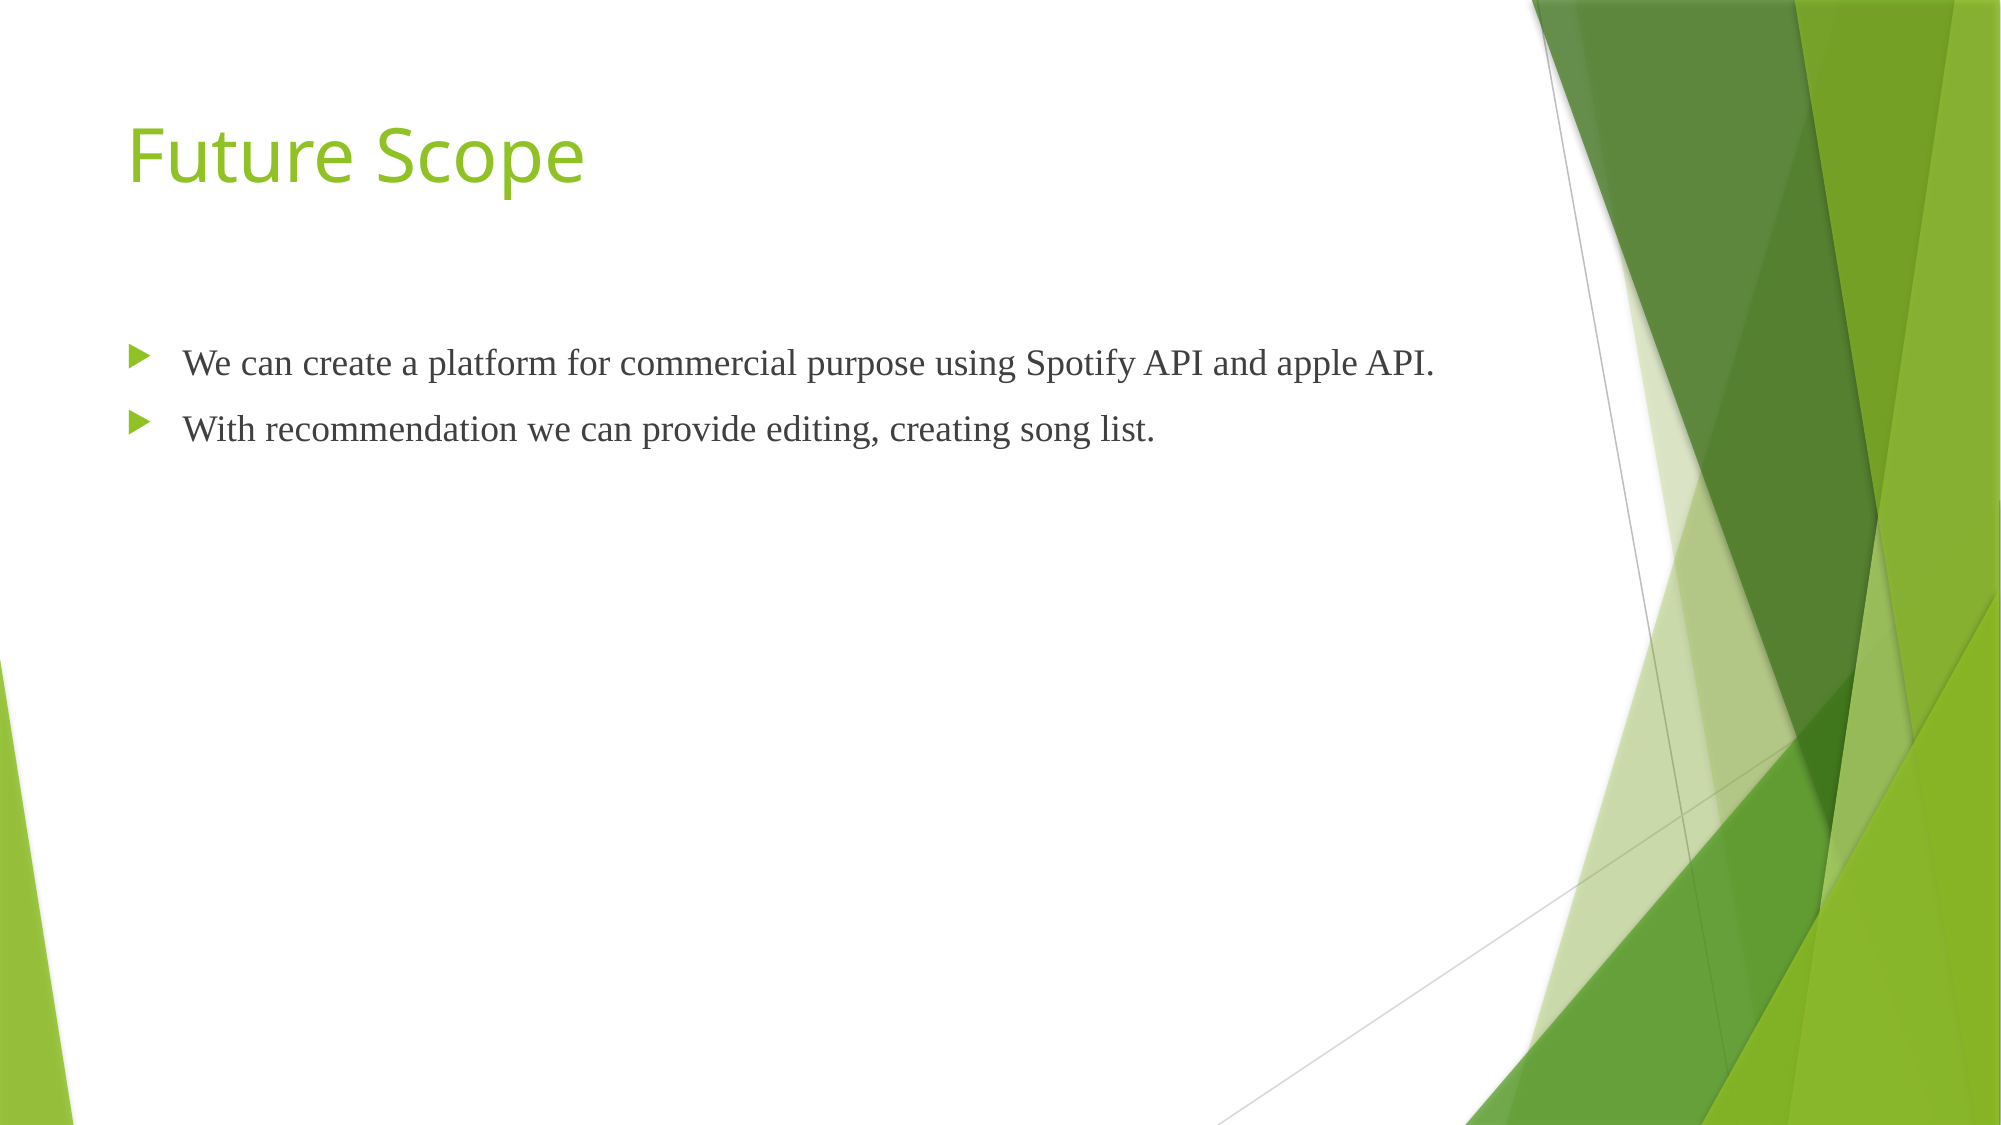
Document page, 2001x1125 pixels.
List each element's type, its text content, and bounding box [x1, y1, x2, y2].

list We can create a platform for commercial purpose using Spotify API and apple API. With recommendation we can provide editing, creating song list. [111, 330, 1522, 991]
title Future Scope [111, 99, 1522, 230]
